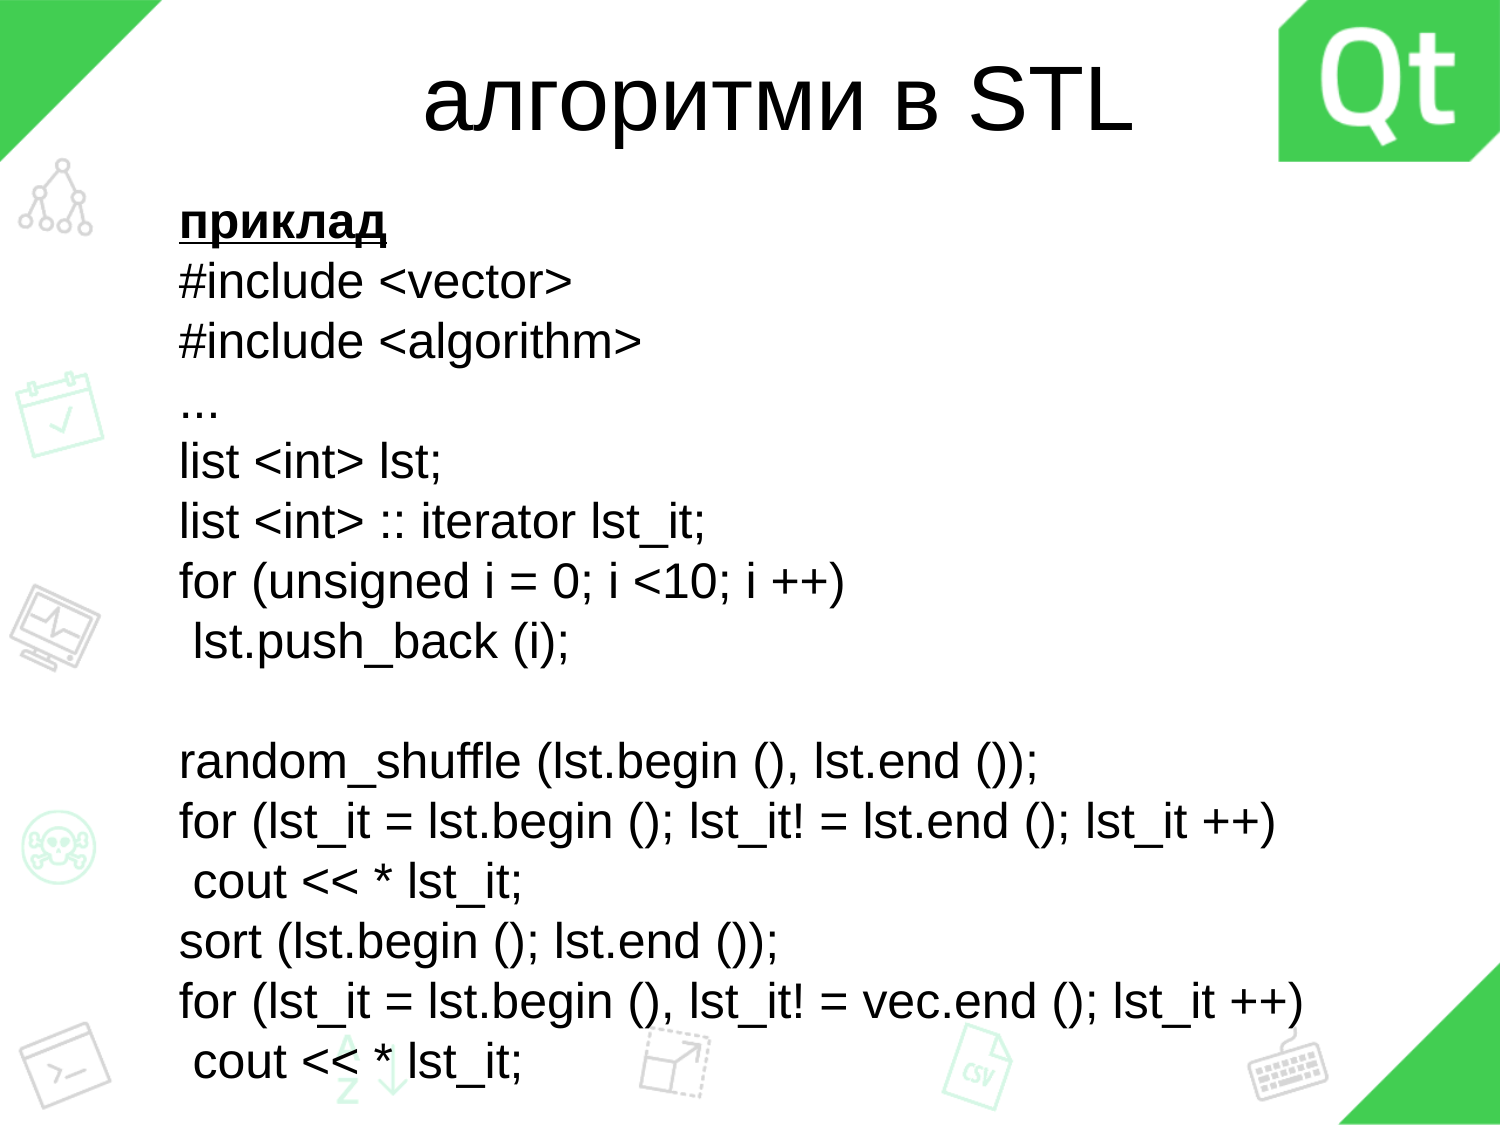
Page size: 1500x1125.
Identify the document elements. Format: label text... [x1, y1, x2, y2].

picture [0, 0, 164, 1125]
text_box приклад #include <vector> #include <algorithm> ... list <int> lst; list <int> :: iterator lst_it; for (unsigned i = 0; i <10; i ++) lst.push_back (i); random_shuffle (lst.begin (), lst.end ()); for (lst_it = lst.begin (); lst_it! = lst.end (); lst_it ++) cout << * lst_it; sort (lst.begin (); lst.end ()); for (lst_it = lst.begin (), lst_it! = vec.end (); lst_it ++) cout << * lst_it; [163, 181, 1483, 1125]
title алгоритми в STL [164, 0, 1395, 188]
picture [1395, 0, 1500, 1125]
